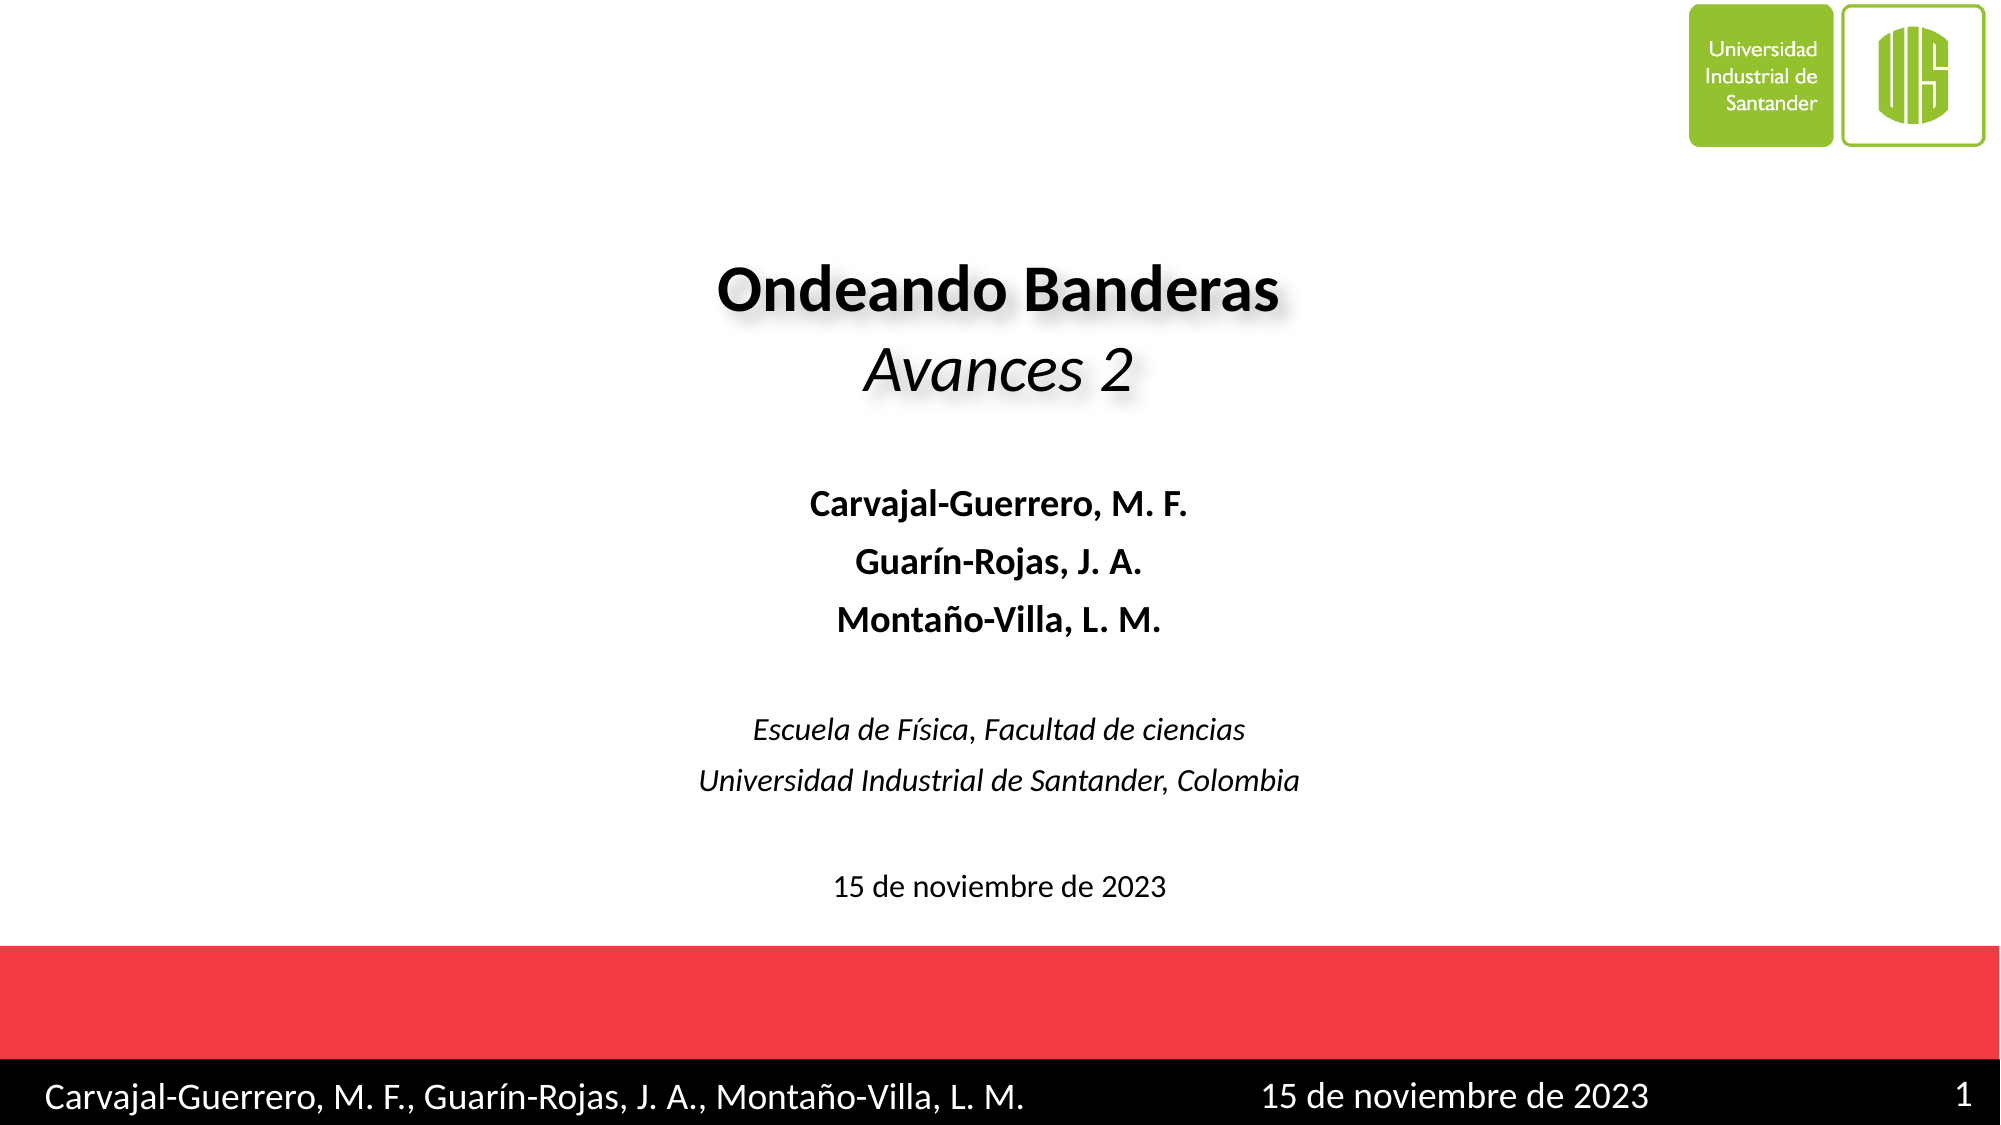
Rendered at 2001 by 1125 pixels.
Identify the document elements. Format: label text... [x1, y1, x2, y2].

text_box Carvajal-Guerrero, M. F., Guarín-Rojas, J. A., Montaño-Villa, L. M. [0, 1064, 1071, 1125]
text_box ‹#› [1837, 1061, 1988, 1122]
text_box 15 de noviembre de 2023 [999, 1063, 1911, 1123]
text_box [0, 1059, 2000, 1125]
picture [1688, 0, 1987, 150]
text_box [0, 945, 2000, 1059]
text_box Ondeando Banderas Avances 2 [295, 219, 1703, 430]
subtitle Carvajal-Guerrero, M. F. Guarín-Rojas, J. A. Montaño-Villa, L. M. Escuela de Física, Facultad de ciencias Universidad Industrial de Santander, Colombia 15 de noviembre de 2023 [296, 470, 1703, 912]
